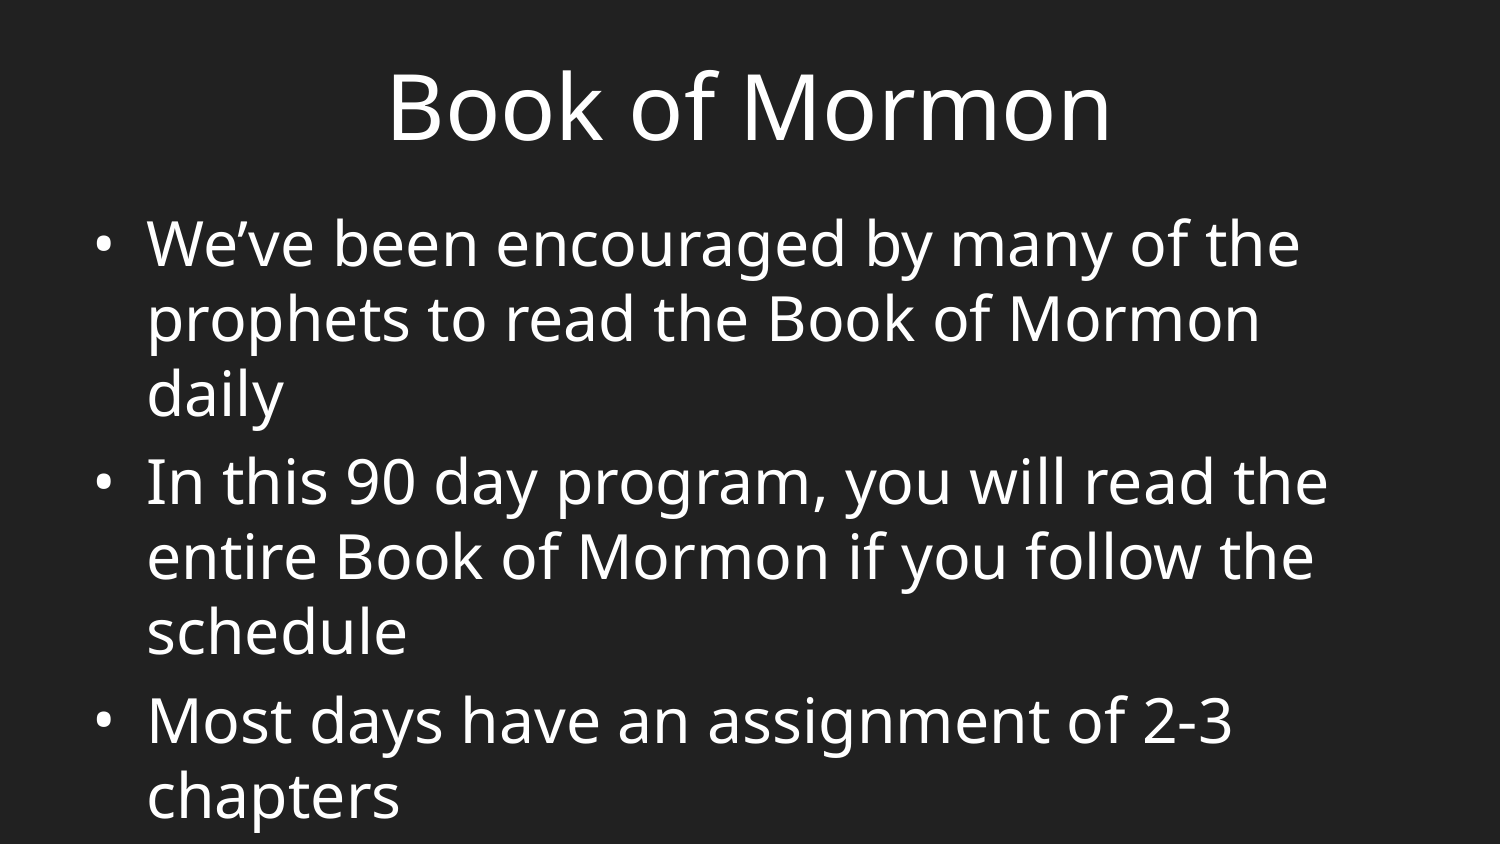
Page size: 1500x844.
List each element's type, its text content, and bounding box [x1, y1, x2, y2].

title Book of Mormon [75, 33, 1425, 175]
list We’ve been encouraged by many of the prophets to read the Book of Mormon daily In this 90 day program, you will read the entire Book of Mormon if you follow the schedule Most days have an assignment of 2-3 chapters [75, 196, 1425, 754]
